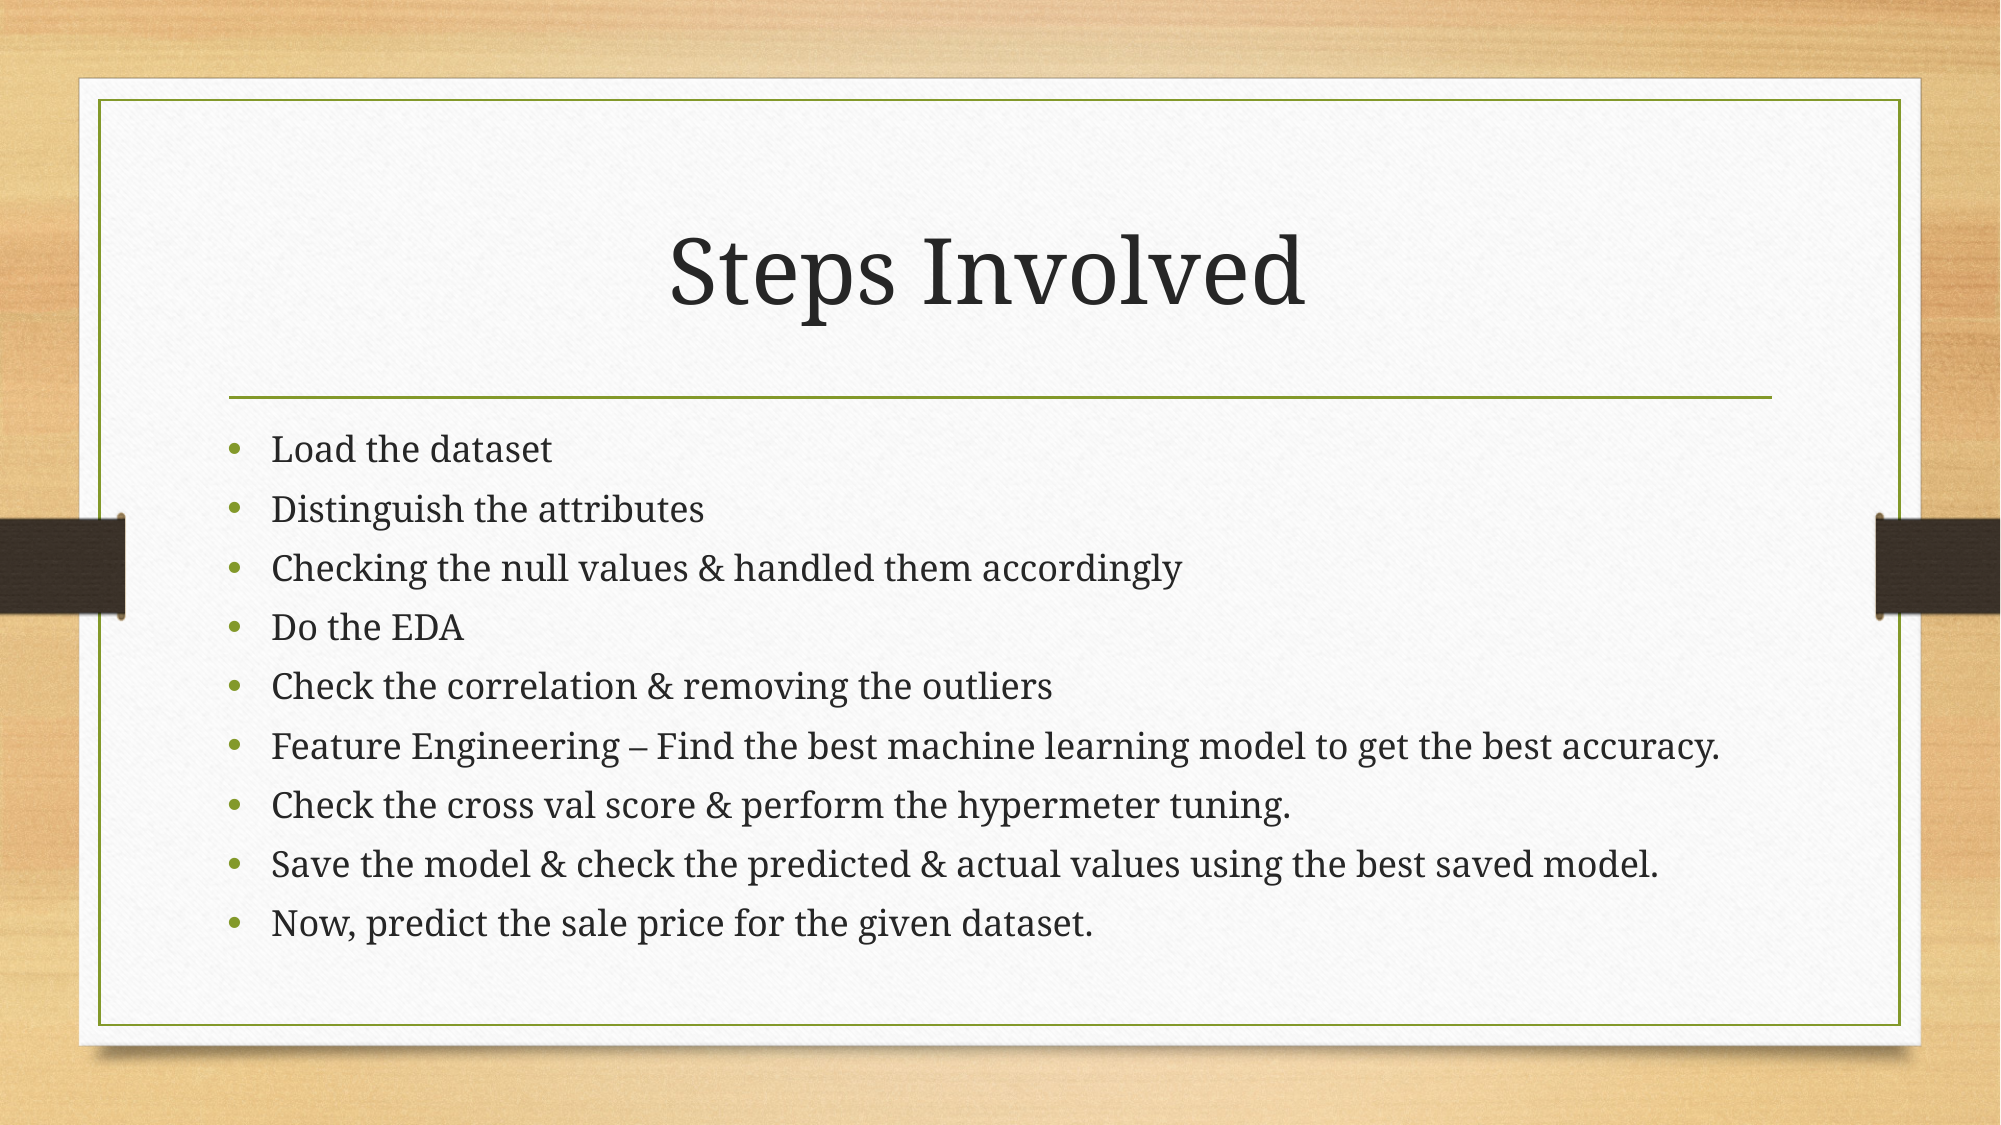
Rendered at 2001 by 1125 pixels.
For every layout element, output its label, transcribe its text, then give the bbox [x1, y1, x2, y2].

title Steps Involved [212, 161, 1788, 375]
picture [0, 0, 2001, 1125]
list Load the dataset Distinguish the attributes Checking the null values & handled them accordingly Do the EDA Check the correlation & removing the outliers Feature Engineering – Find the best machine learning model to get the best accuracy. Check the cross val score & perform the hypermeter tuning. Save the model & check the predicted & actual values using the best saved model. Now, predict the sale price for the given dataset. [212, 419, 1788, 964]
